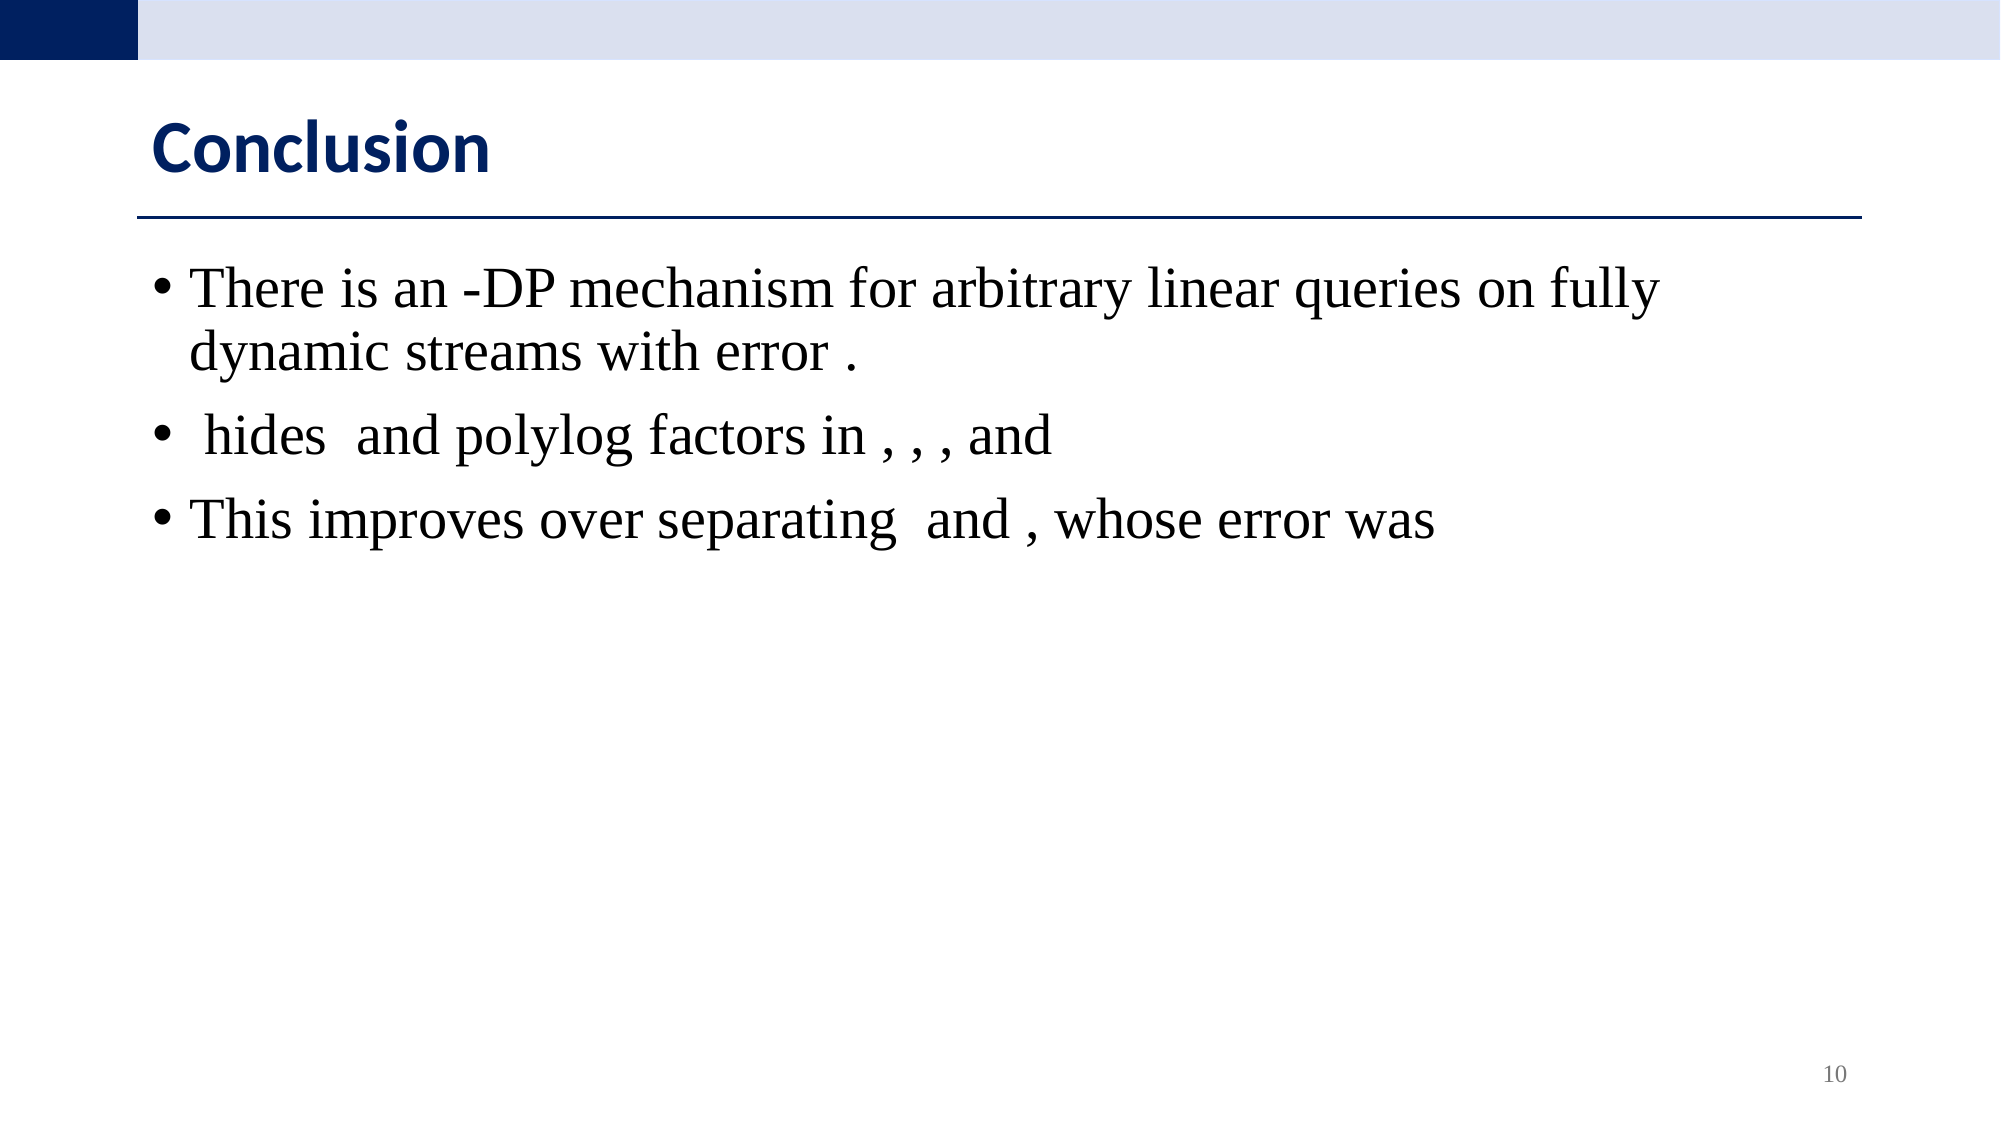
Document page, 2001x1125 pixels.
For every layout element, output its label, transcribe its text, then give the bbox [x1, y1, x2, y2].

title Conclusion [137, 78, 1863, 218]
slide_number 10 [1412, 1042, 1863, 1103]
